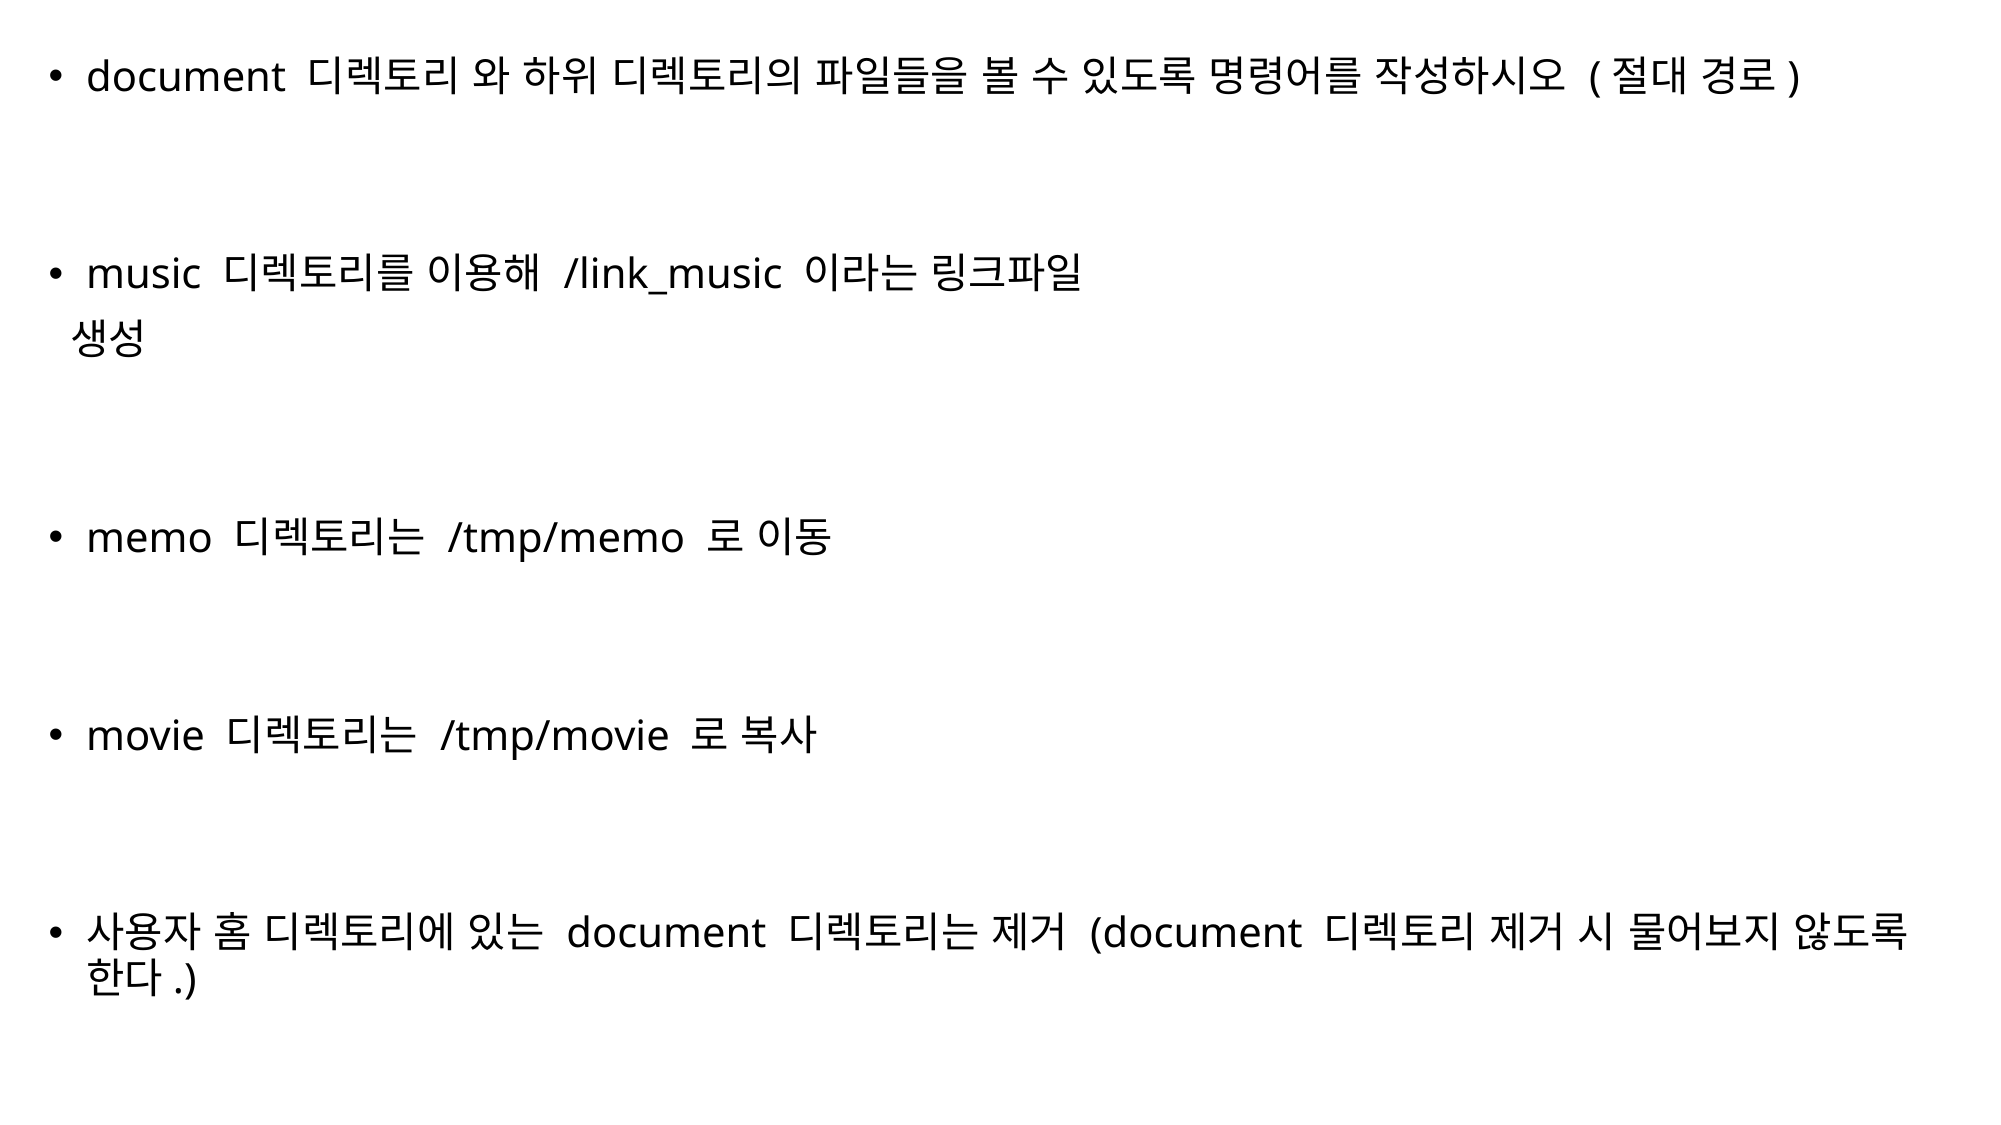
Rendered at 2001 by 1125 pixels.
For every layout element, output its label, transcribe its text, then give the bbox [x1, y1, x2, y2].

list document 디렉토리 와 하위 디렉토리의 파일들을 볼 수 있도록 명령어를 작성하시오 (절대 경로) music 디렉토리를 이용해 /link_music 이라는 링크파일 생성 memo 디렉토리는 /tmp/memo 로 이동 movie 디렉토리는 /tmp/movie 로 복사 사용자 홈 디렉토리에 있는 document 디렉토리는 제거 (document 디렉토리 제거 시 물어보지 않도록 한다.) [33, 47, 1958, 1075]
